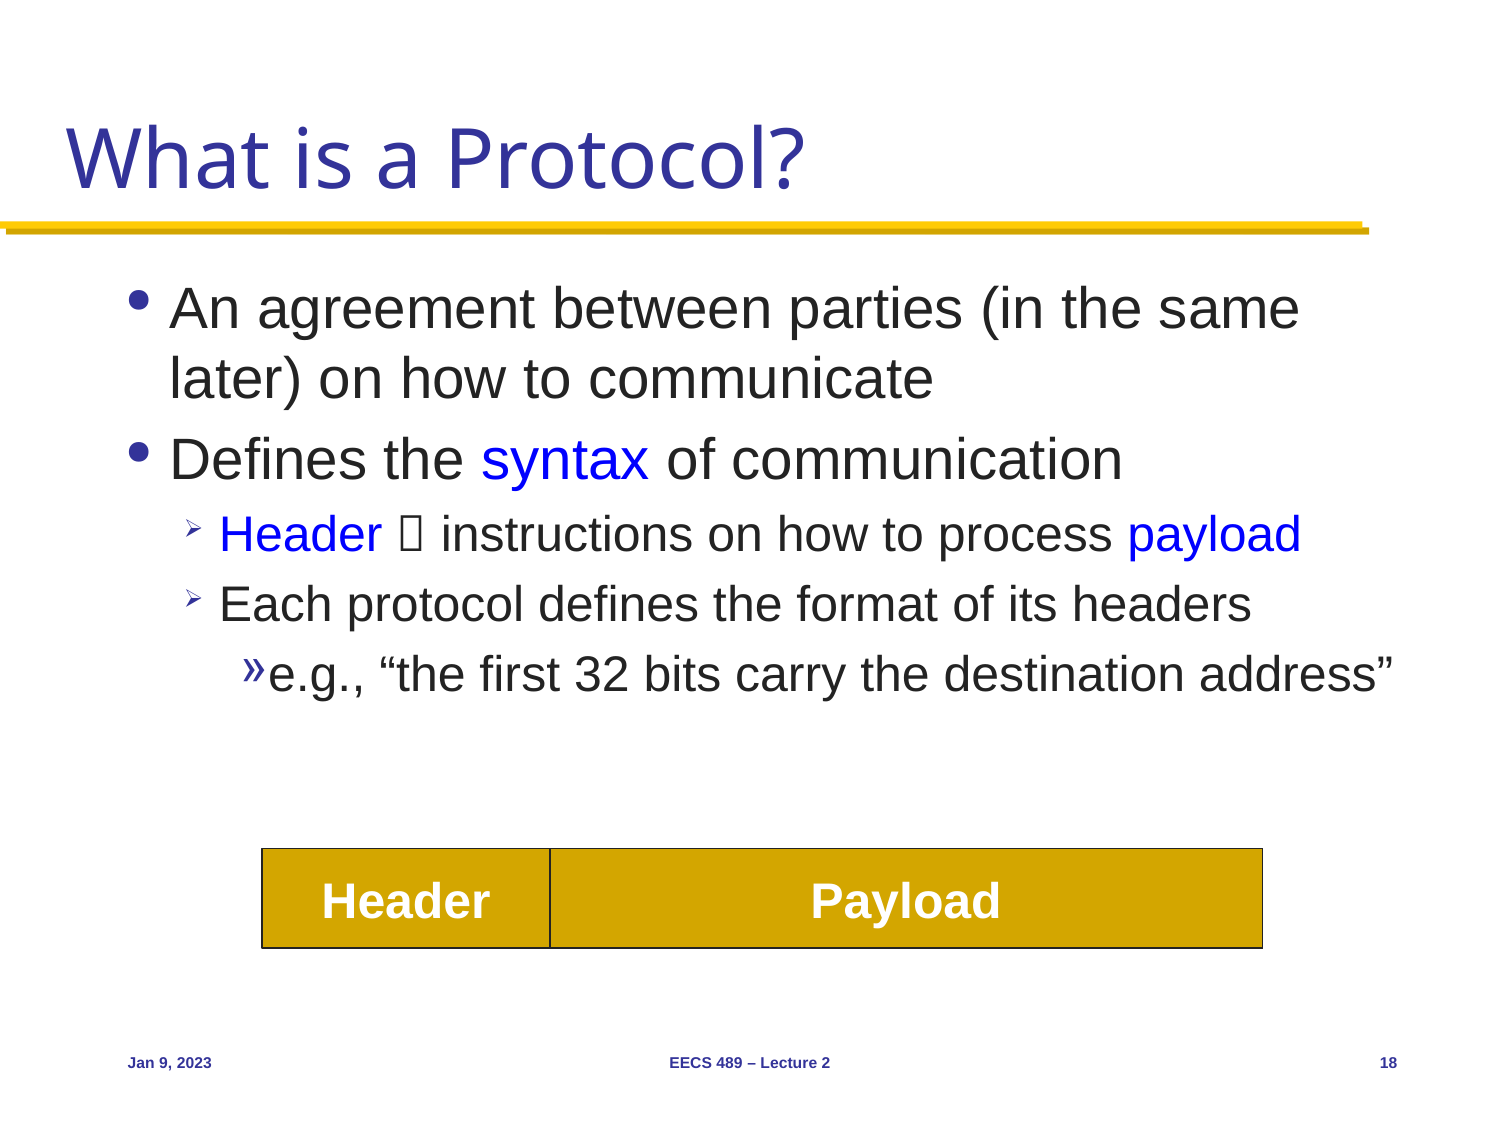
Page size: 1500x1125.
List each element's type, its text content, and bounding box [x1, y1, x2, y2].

list An agreement between parties (in the same later) on how to communicate Defines the syntax of communication Header  instructions on how to process payload Each protocol defines the format of its headers e.g., “the first 32 bits carry the destination address” [112, 262, 1413, 988]
text_box Header [262, 848, 550, 949]
slide_number 18 [1312, 1024, 1413, 1101]
text_box Data [38, 1009, 196, 1095]
footer EECS 489 – Lecture 2 [512, 1024, 988, 1101]
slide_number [112, 1024, 426, 1101]
text_box Payload [550, 848, 1263, 949]
title What is a Protocol? [49, 24, 1451, 213]
